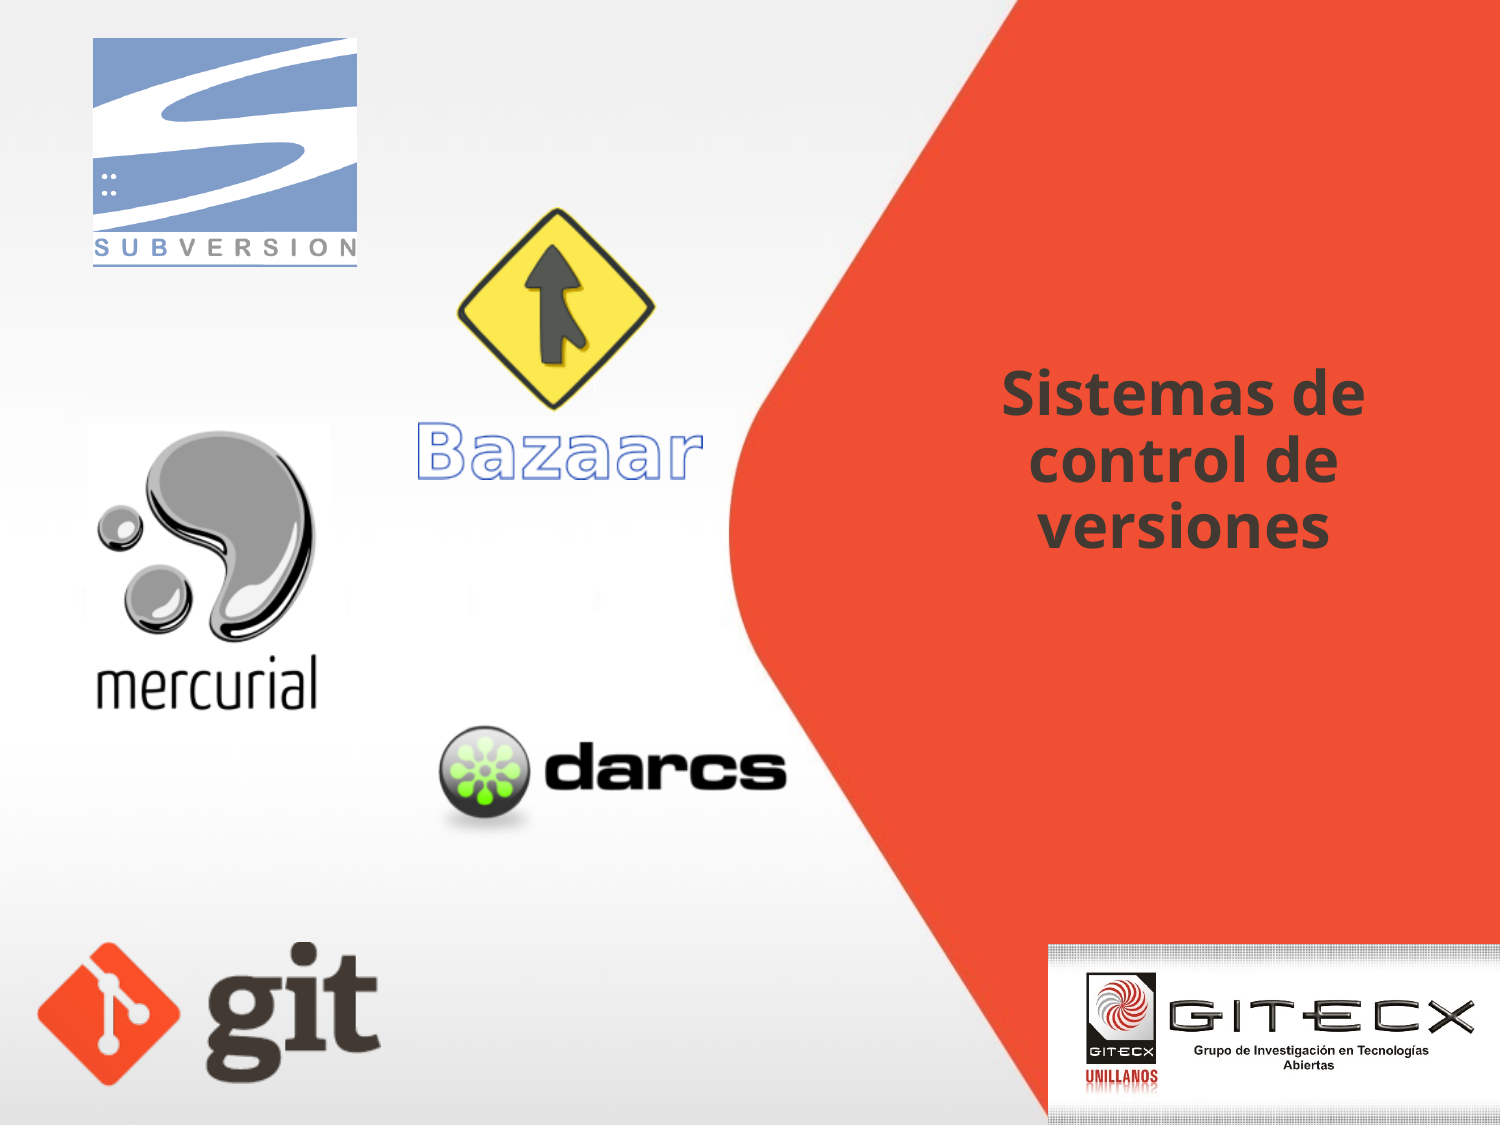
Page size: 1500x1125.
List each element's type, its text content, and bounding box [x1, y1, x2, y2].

picture [0, 0, 1500, 1125]
title Sistemas de control de versiones [900, 353, 1469, 571]
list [93, 38, 357, 267]
